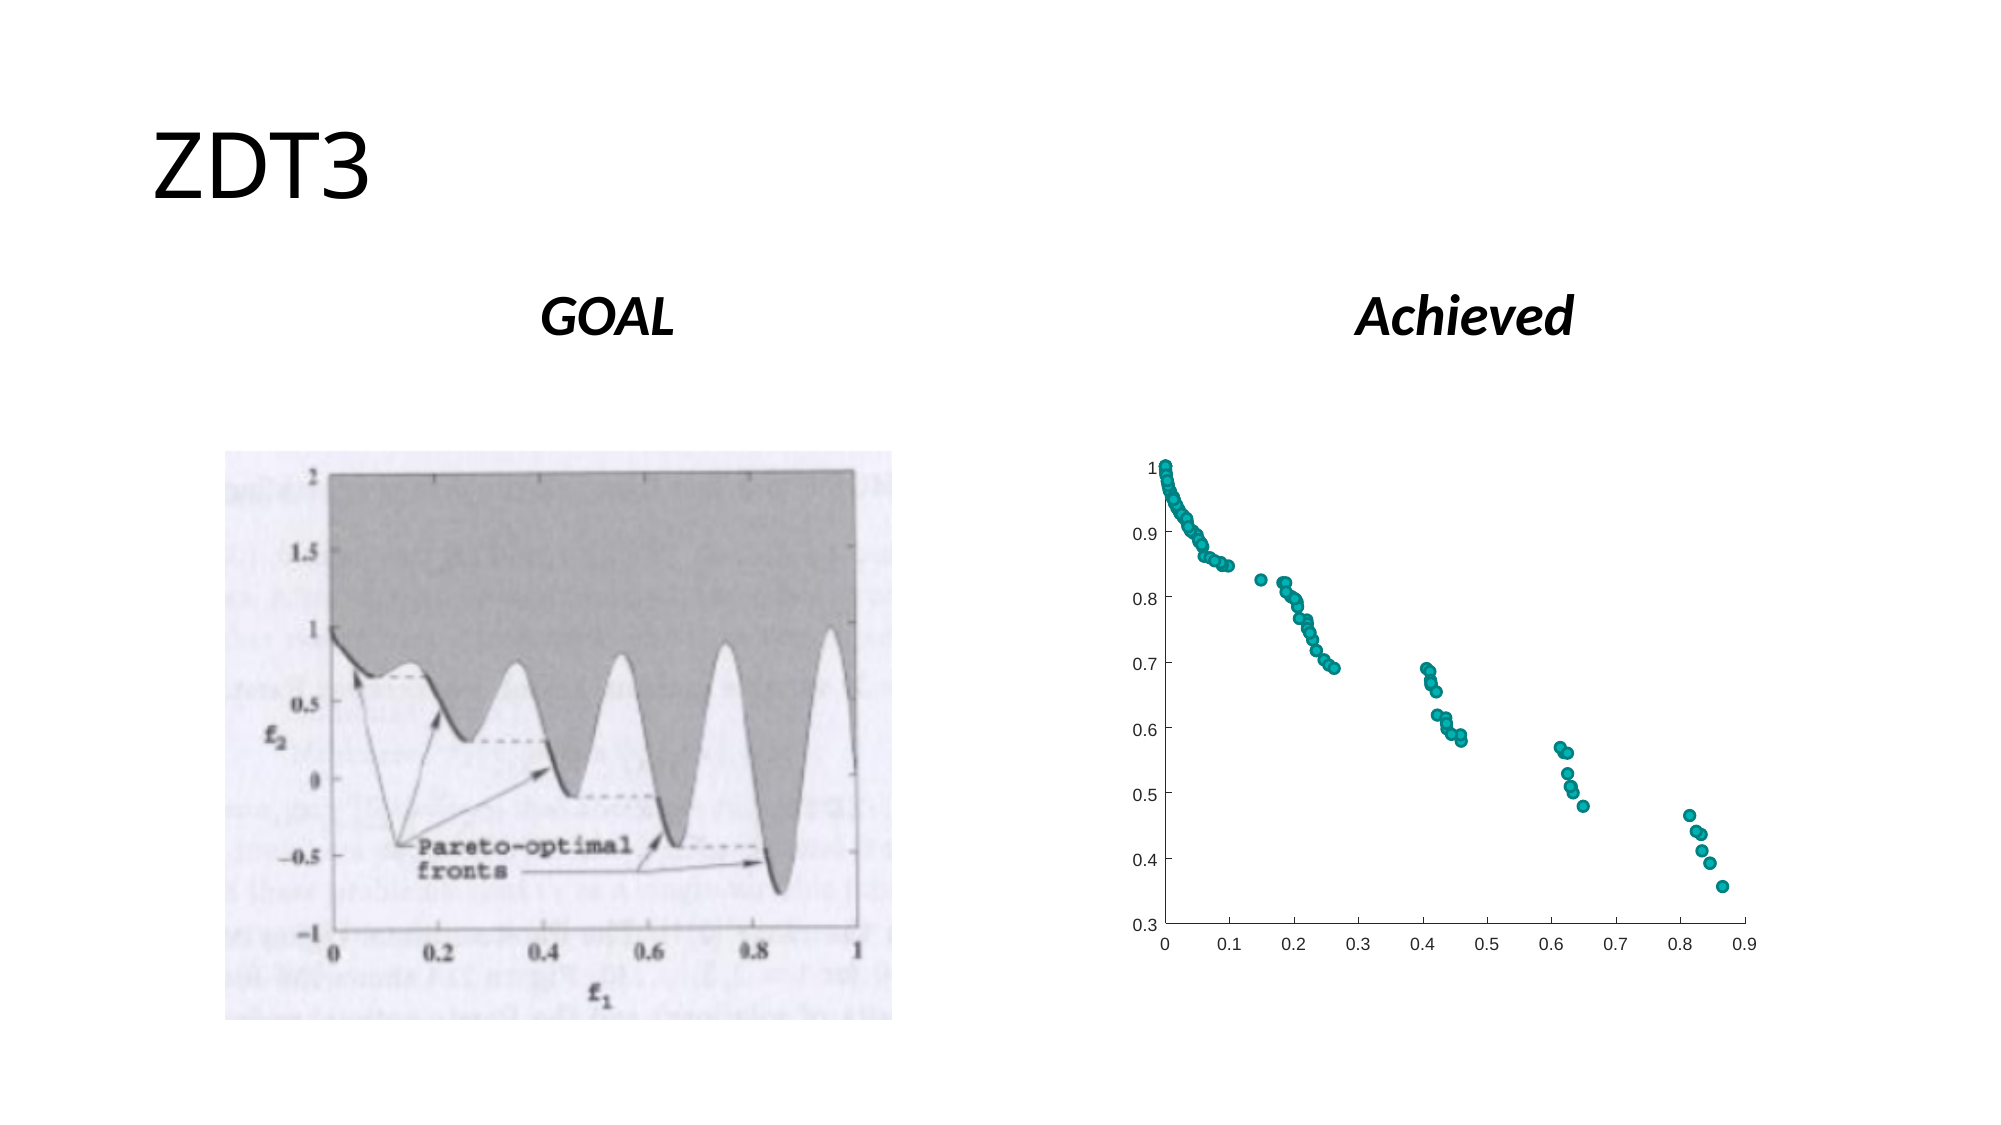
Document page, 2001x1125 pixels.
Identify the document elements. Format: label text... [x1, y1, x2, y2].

picture [225, 446, 892, 1020]
list GOAL [525, 277, 780, 369]
title ZDT3 [137, 59, 1863, 278]
text_box Achieved [1340, 277, 1596, 369]
picture [1068, 424, 1815, 985]
